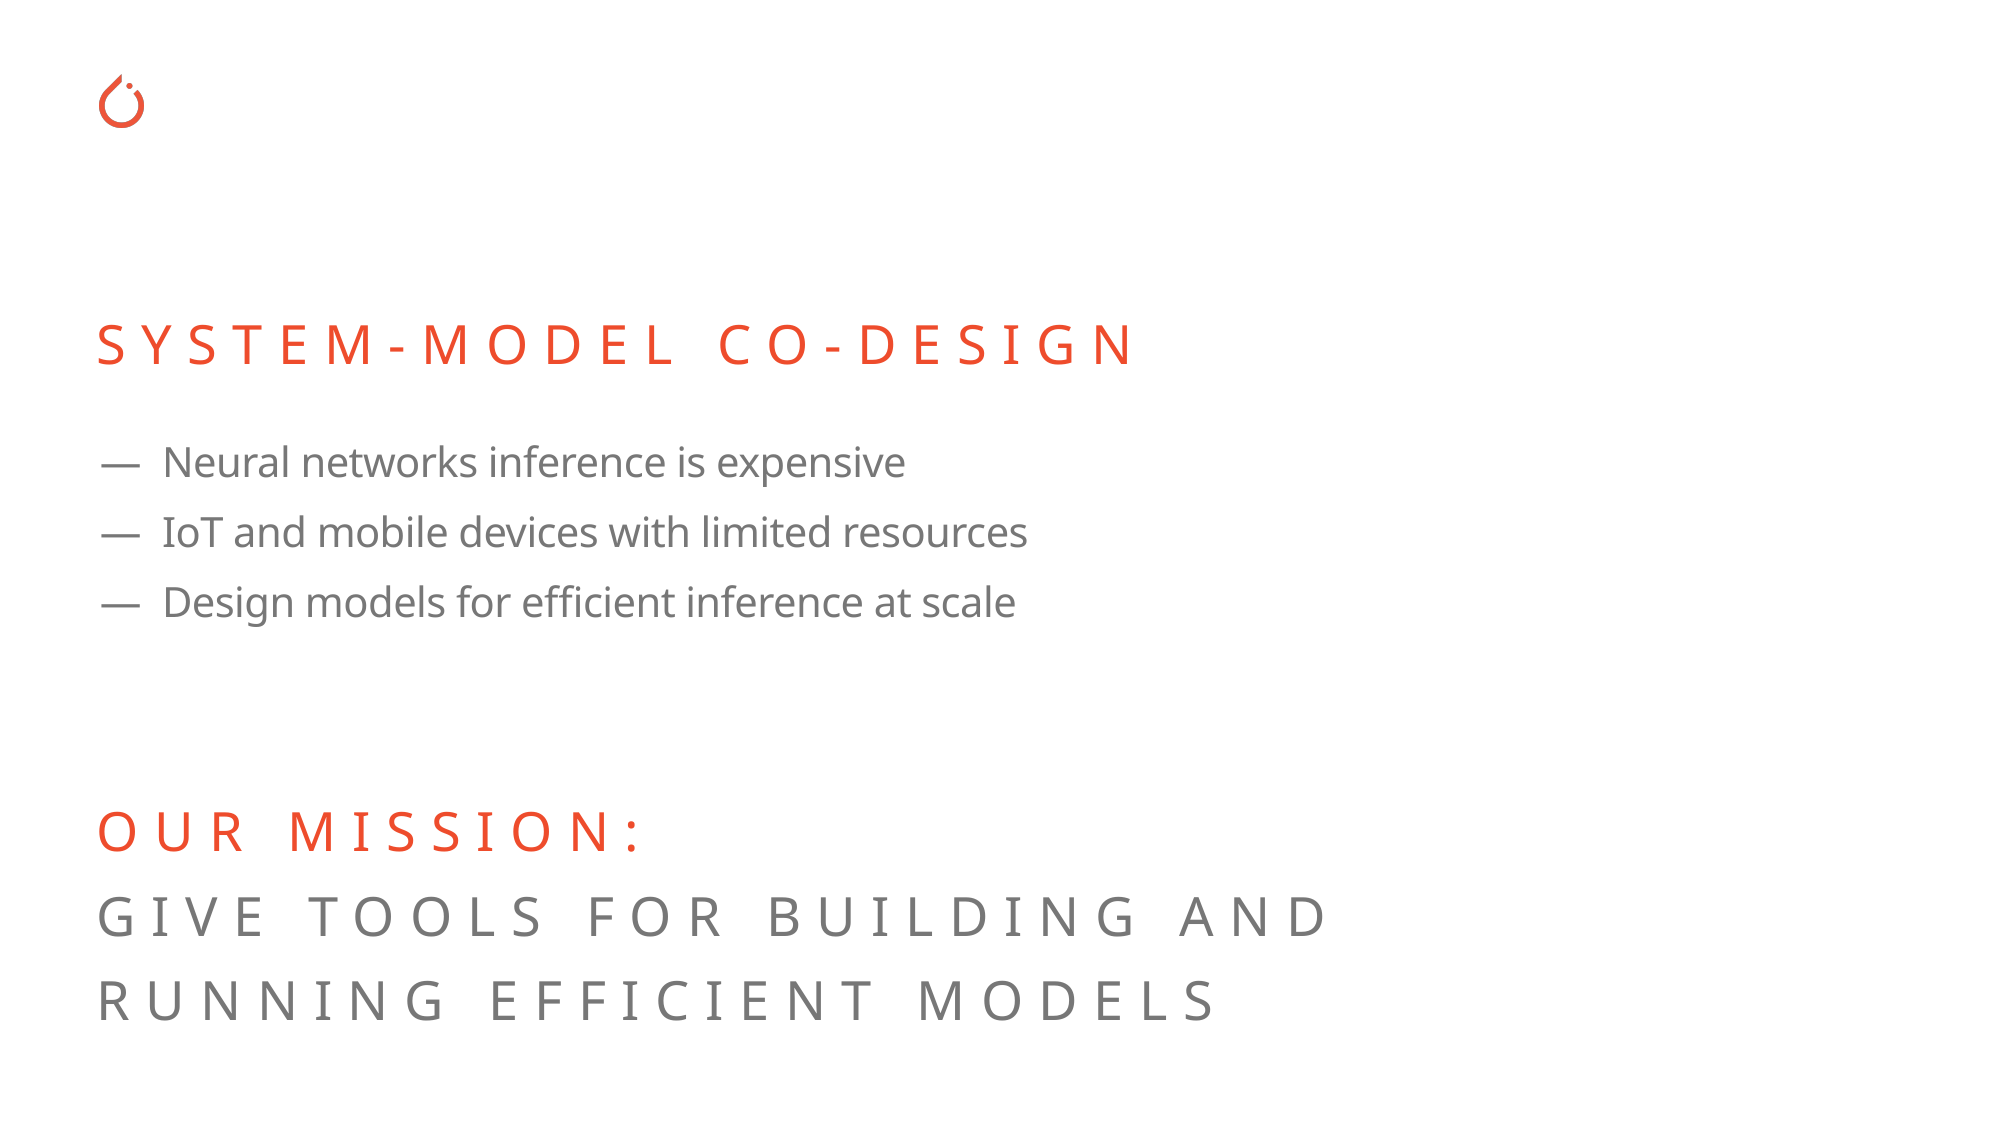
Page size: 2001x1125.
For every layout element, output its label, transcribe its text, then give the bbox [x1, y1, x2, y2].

picture [99, 74, 144, 128]
text_box — Neural networks inference is expensive — IoT and mobile devices with limited resources — Design models for efficient inference at scale [99, 415, 1337, 626]
text_box SYSTEM-MODEL CO-DESIGN [96, 290, 1391, 376]
text_box OUR MISSION: Give tools for building and running efficient models [96, 778, 1391, 1032]
